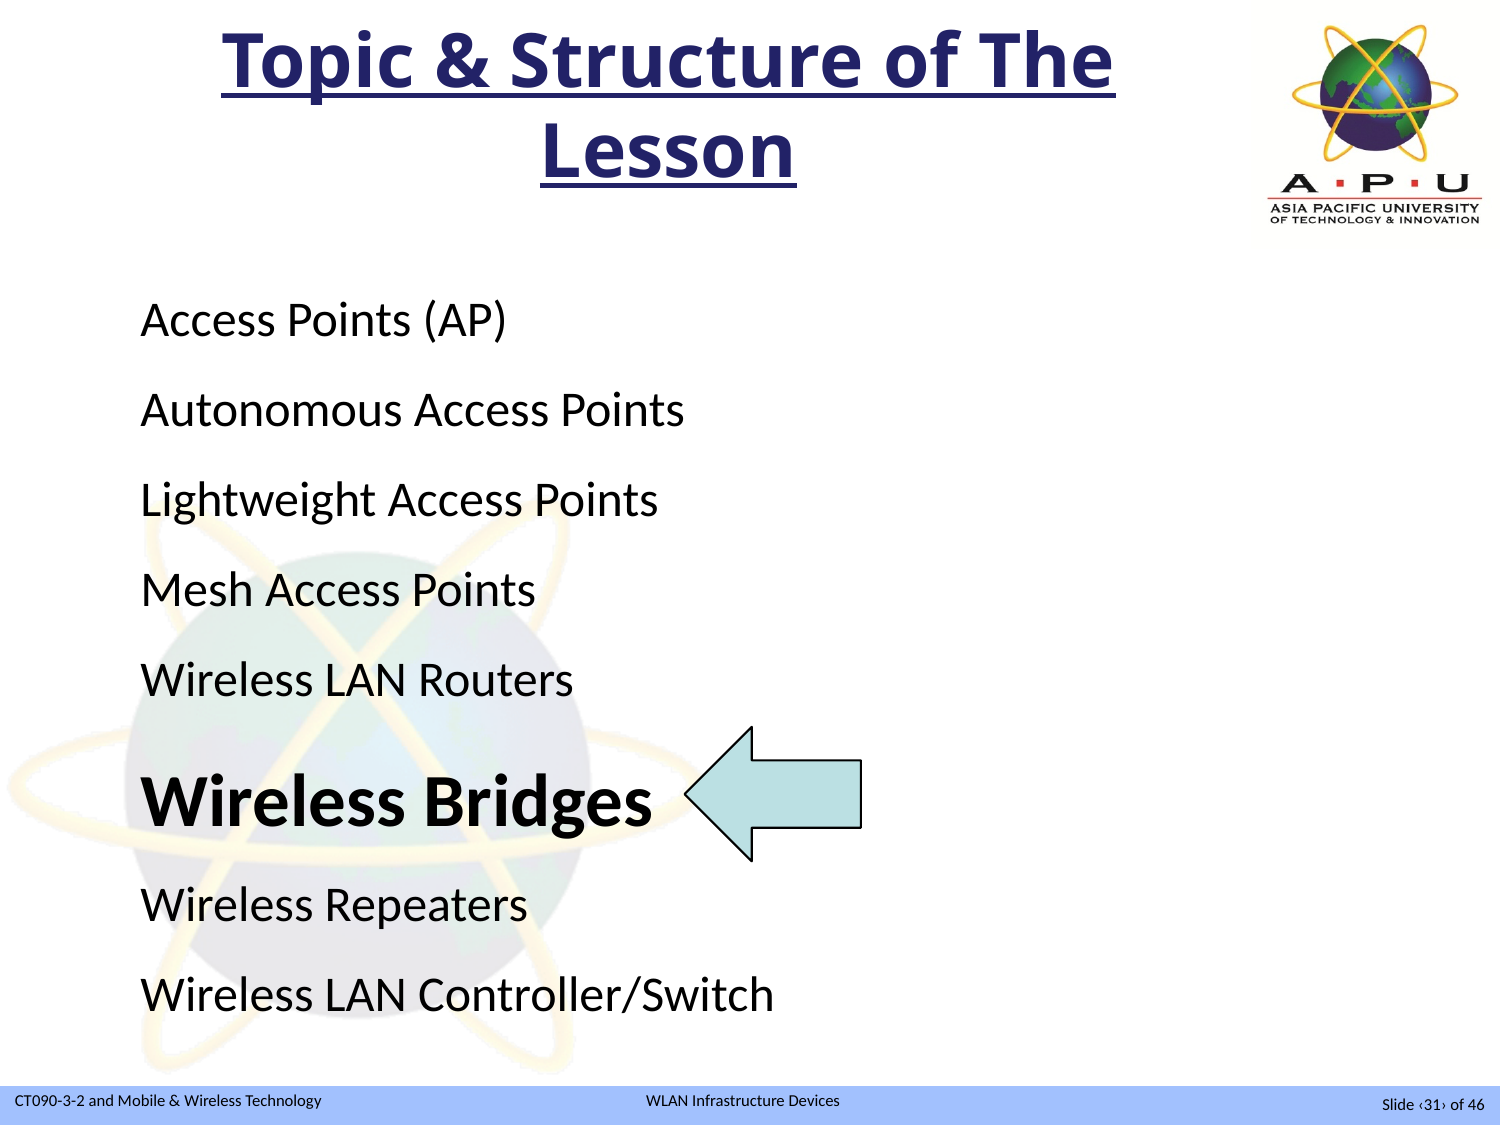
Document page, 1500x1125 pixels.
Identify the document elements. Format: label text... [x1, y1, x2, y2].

text_box [684, 726, 861, 862]
picture [1251, 0, 1500, 249]
footer Slide ‹31› of 46 [1024, 1086, 1500, 1125]
text_box Access Points (AP) Autonomous Access Points Lightweight Access Points Mesh Access Points Wireless LAN Routers Wireless Bridges Wireless Repeaters Wireless LAN Controller/Switch [125, 249, 1476, 992]
title Topic & Structure of The Lesson [96, 0, 1241, 204]
